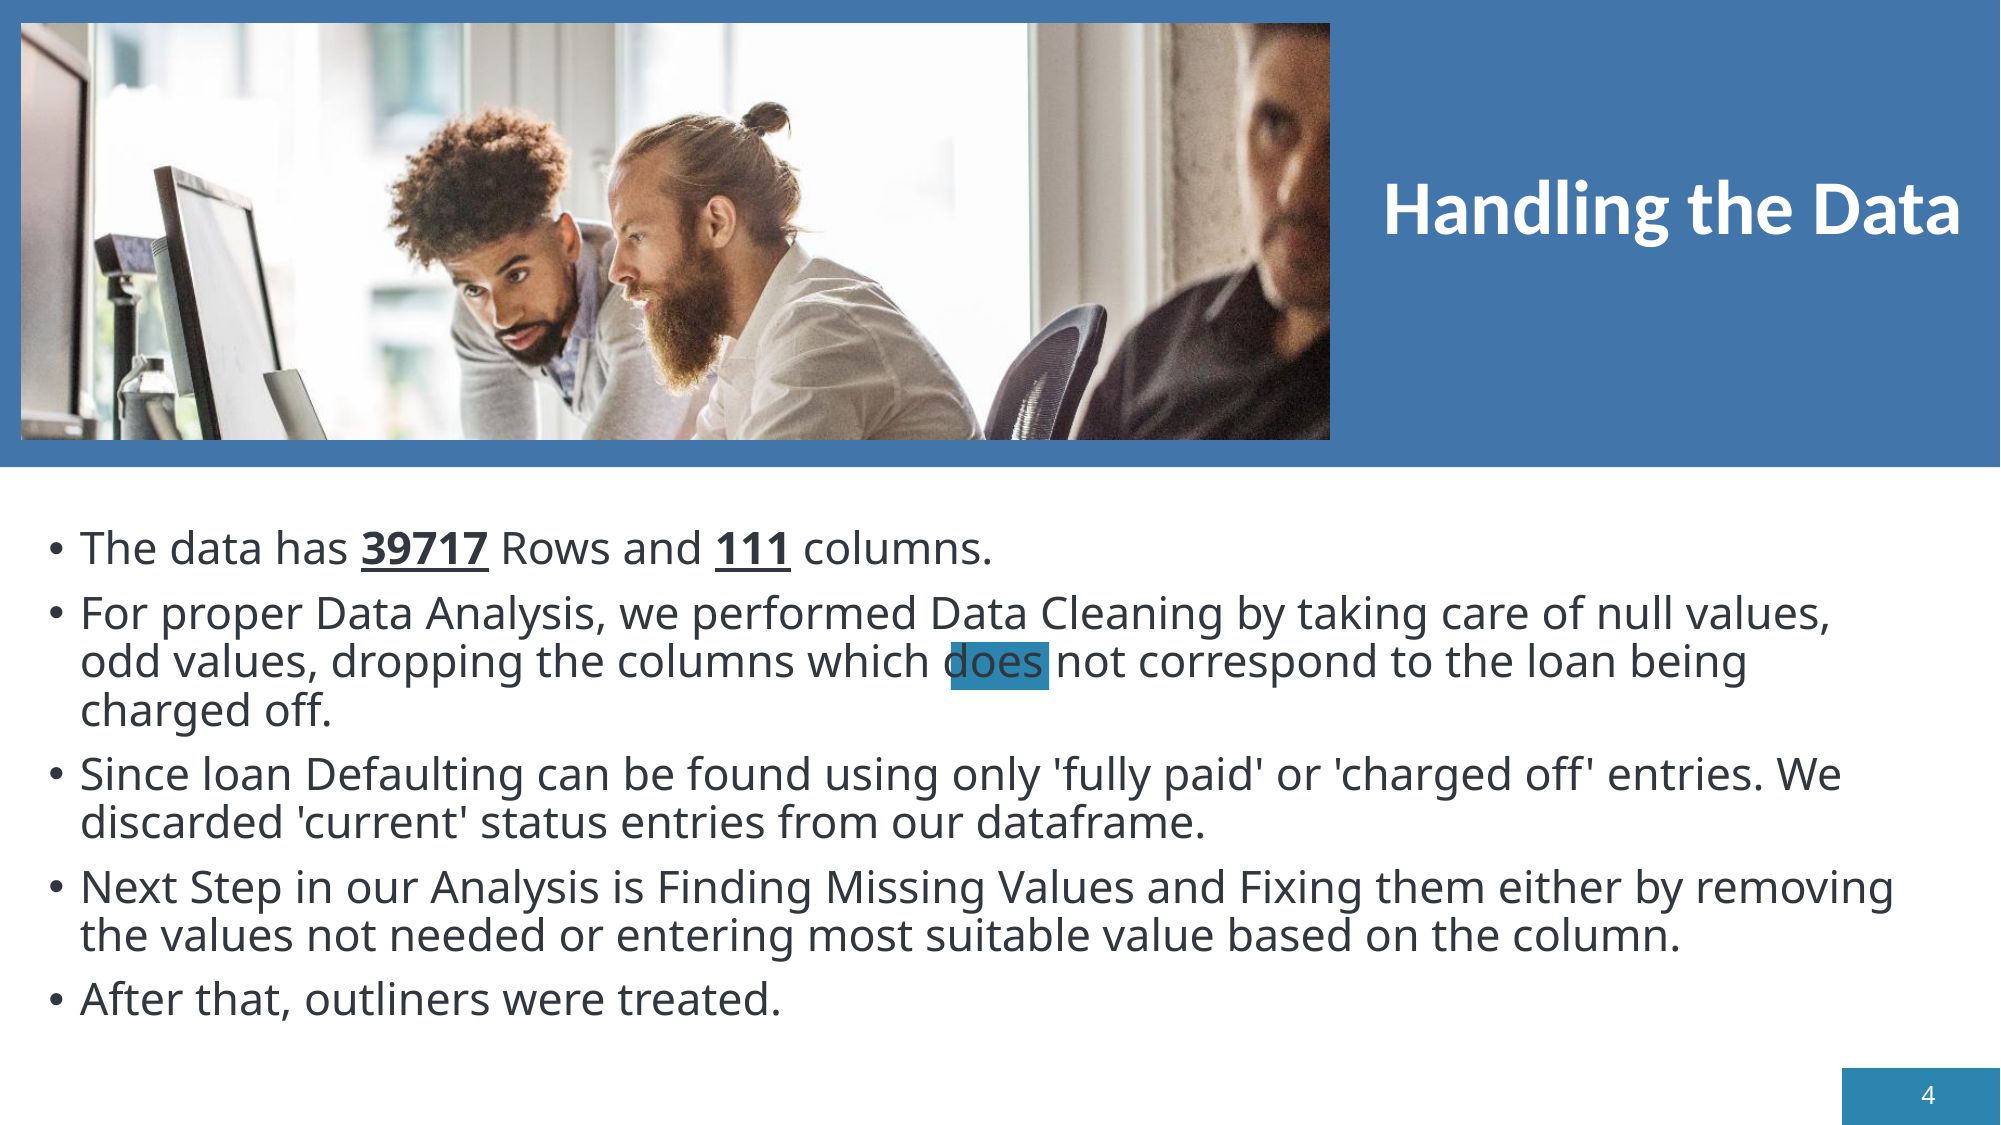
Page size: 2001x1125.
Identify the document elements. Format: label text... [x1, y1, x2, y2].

text_box The data has 39717 Rows and 111 columns. For proper Data Analysis, we performed Data Cleaning by taking care of null values, odd values, dropping the columns which does not correspond to the loan being charged off. Since loan Defaulting can be found using only 'fully paid' or 'charged off' entries. We discarded 'current' status entries from our dataframe. Next Step in our Analysis is Finding Missing Values and Fixing them either by removing the values not needed or entering most suitable value based on the column. After that, outliners were treated. [33, 518, 1936, 1080]
picture [21, 23, 1330, 440]
title Handling the Data [1368, 118, 1979, 300]
slide_number 4 [1889, 1079, 1951, 1114]
